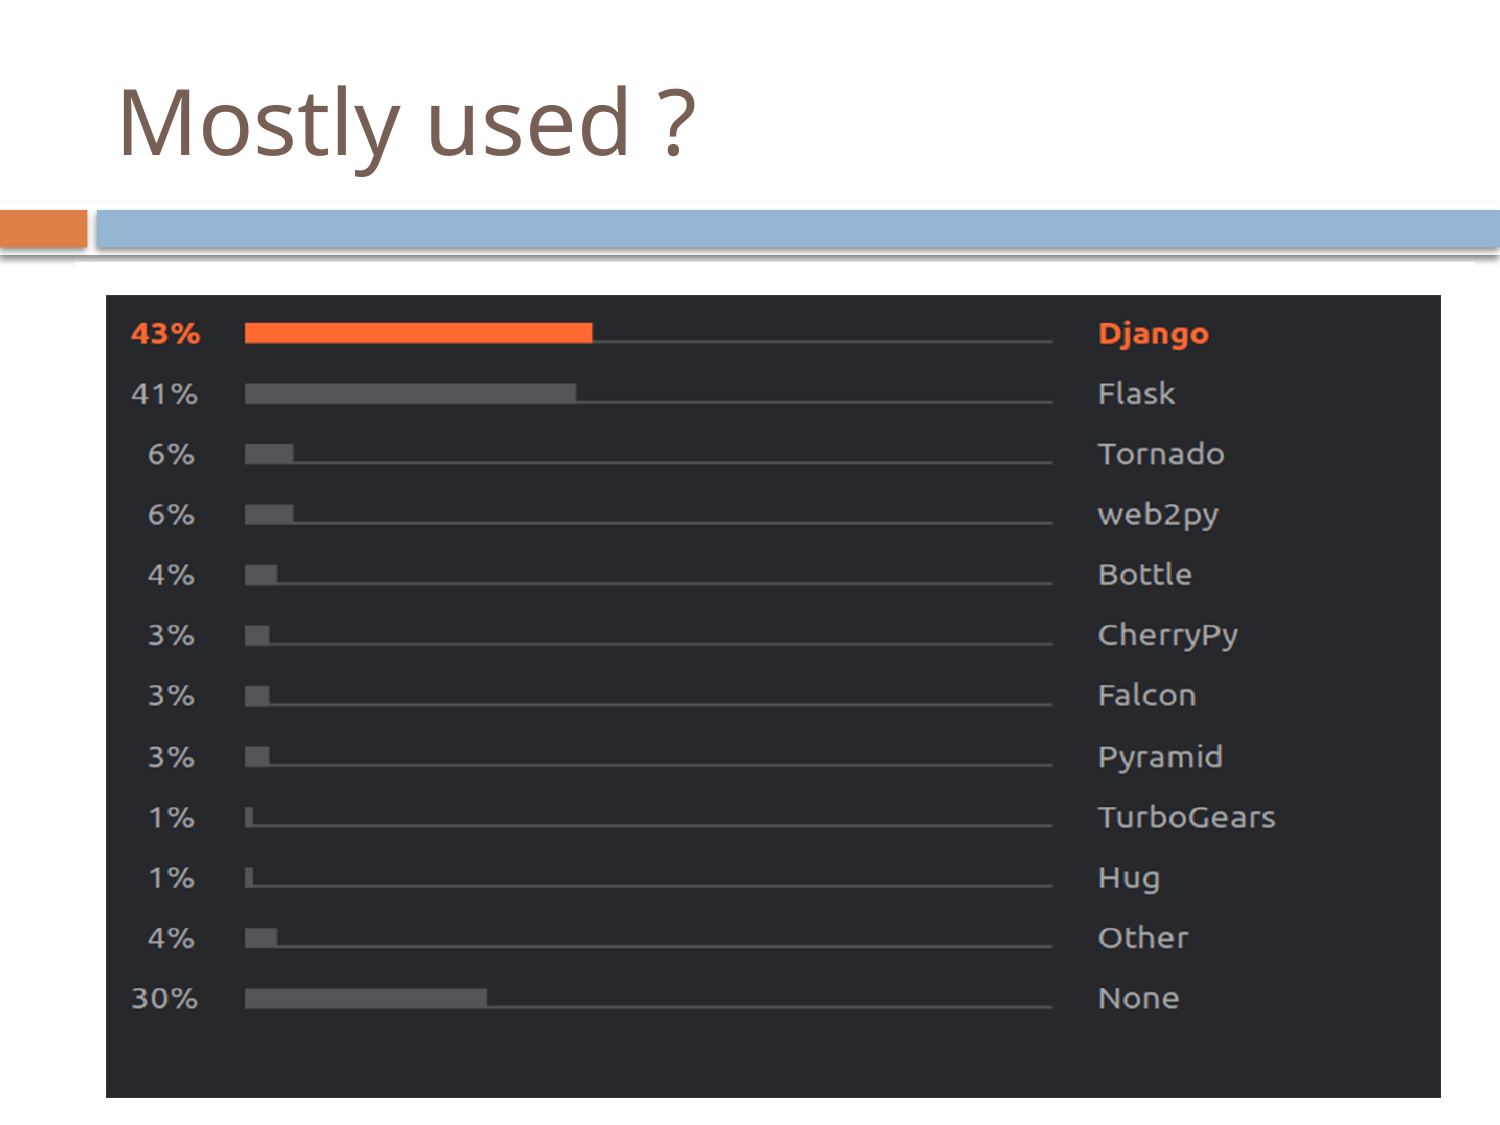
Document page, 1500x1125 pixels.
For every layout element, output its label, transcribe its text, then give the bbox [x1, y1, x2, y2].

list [74, 262, 1476, 1125]
title Mostly used ? [100, 37, 1438, 200]
